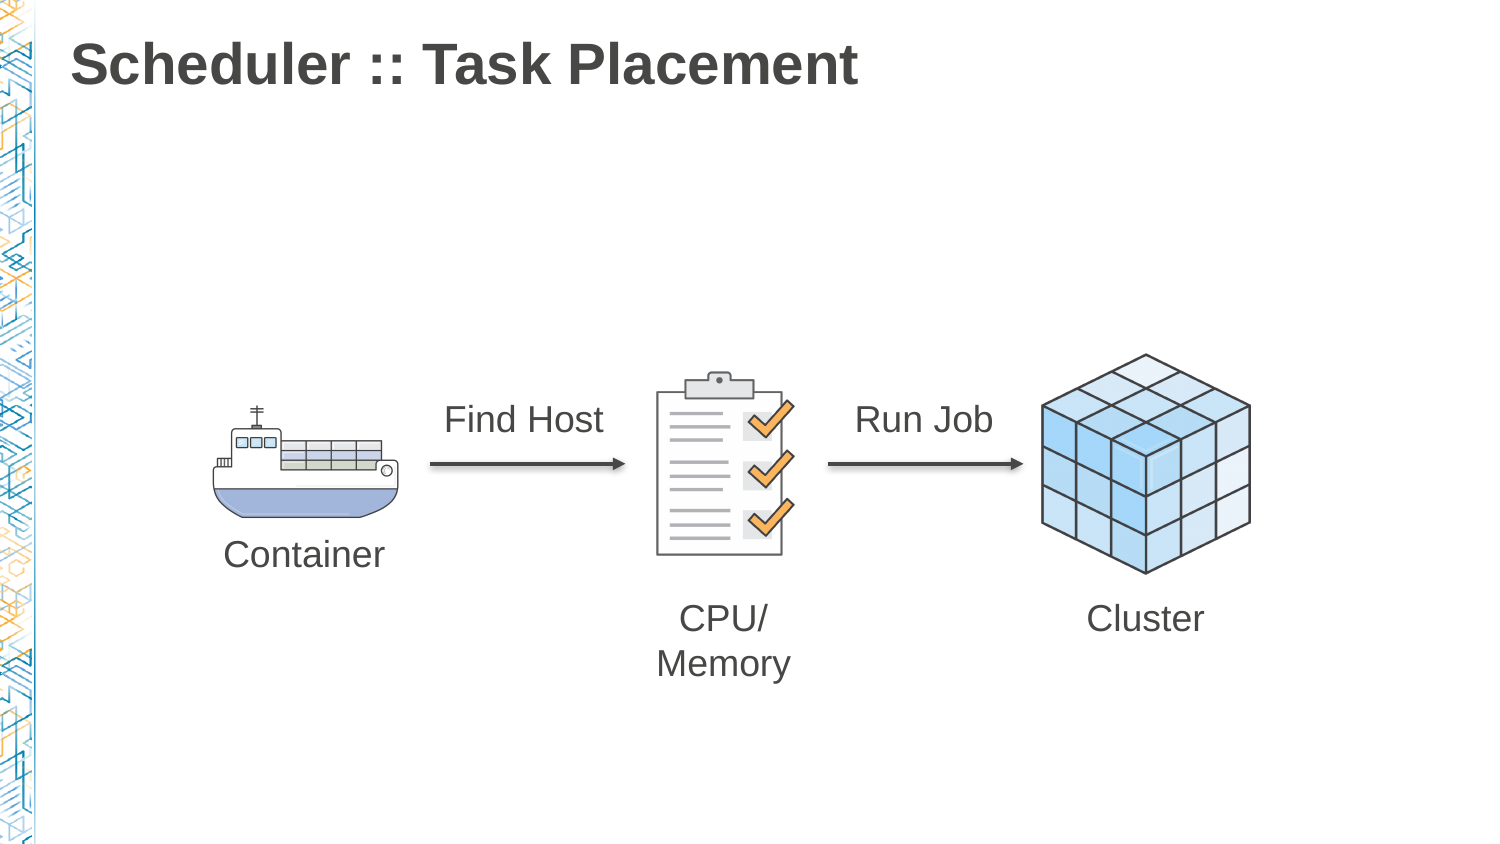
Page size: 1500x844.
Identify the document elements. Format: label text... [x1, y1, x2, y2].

text_box Container [208, 536, 400, 583]
text_box Run Job [839, 387, 1009, 448]
text_box Cluster [1071, 595, 1221, 646]
title Scheduler :: Task Placement [55, 18, 1402, 109]
picture [0, 0, 1500, 844]
text_box Find Host [429, 387, 620, 448]
text_box CPU/ Memory [641, 586, 807, 691]
